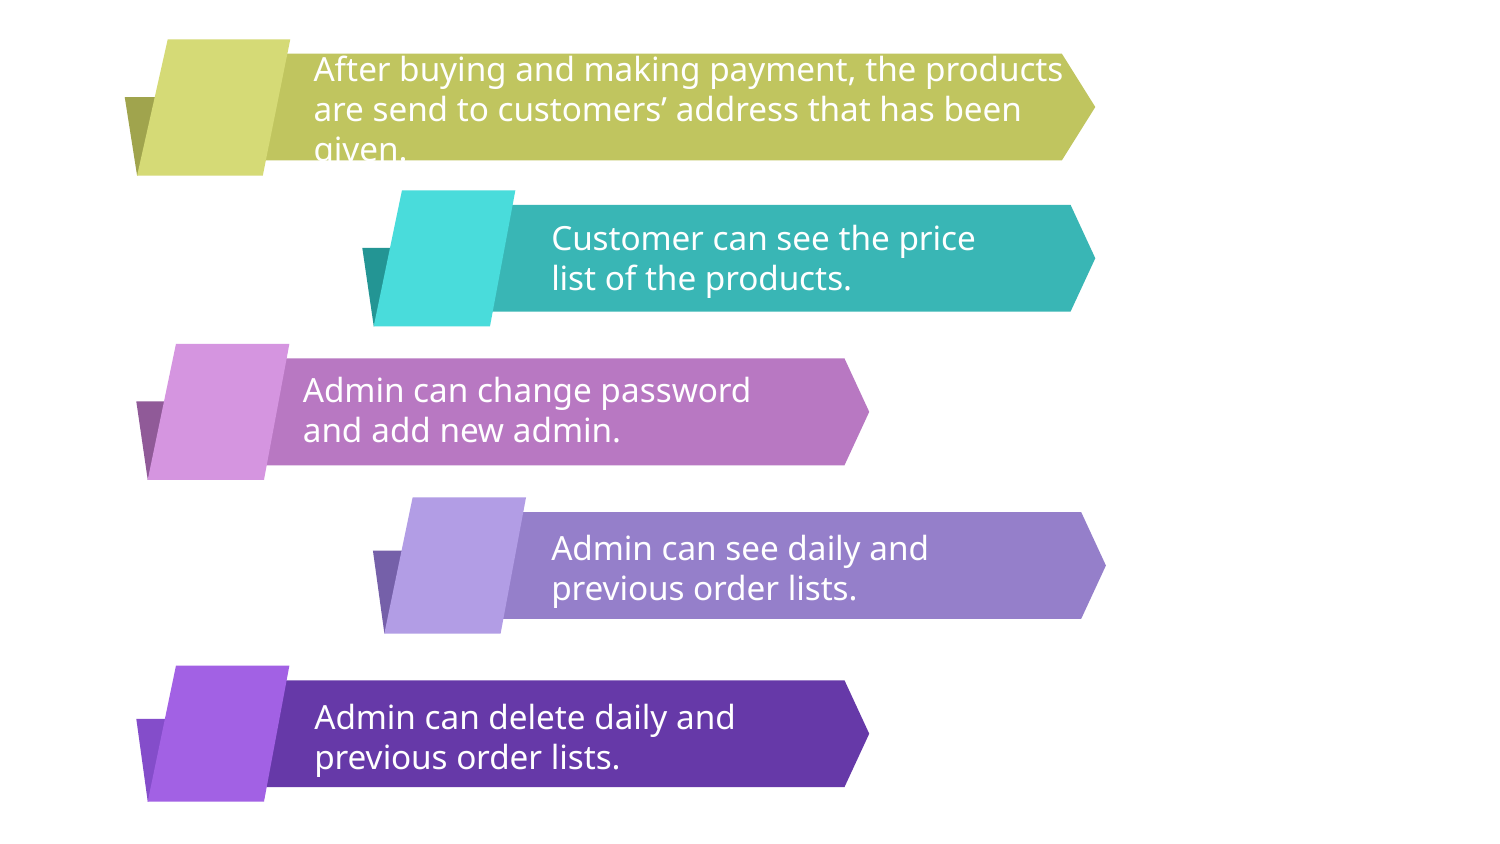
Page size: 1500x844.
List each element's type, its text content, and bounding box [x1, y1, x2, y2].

text_box [267, 680, 870, 788]
text_box [266, 53, 1076, 161]
text_box [373, 190, 516, 327]
text_box [493, 204, 1096, 312]
text_box Customer can see the price list of the products. [536, 221, 1017, 293]
text_box [124, 97, 154, 176]
text_box After buying and making payment, the products are send to customers’ address that has been given. [298, 75, 1096, 141]
text_box [362, 247, 389, 324]
text_box Admin can delete daily and previous order lists. [299, 704, 768, 769]
text_box [384, 497, 527, 634]
text_box Admin can see daily and previous order lists. [536, 534, 1017, 600]
text_box [372, 550, 401, 631]
text_box [136, 718, 164, 800]
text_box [136, 343, 870, 481]
text_box [147, 665, 290, 802]
text_box [504, 512, 1106, 619]
text_box [137, 39, 291, 176]
